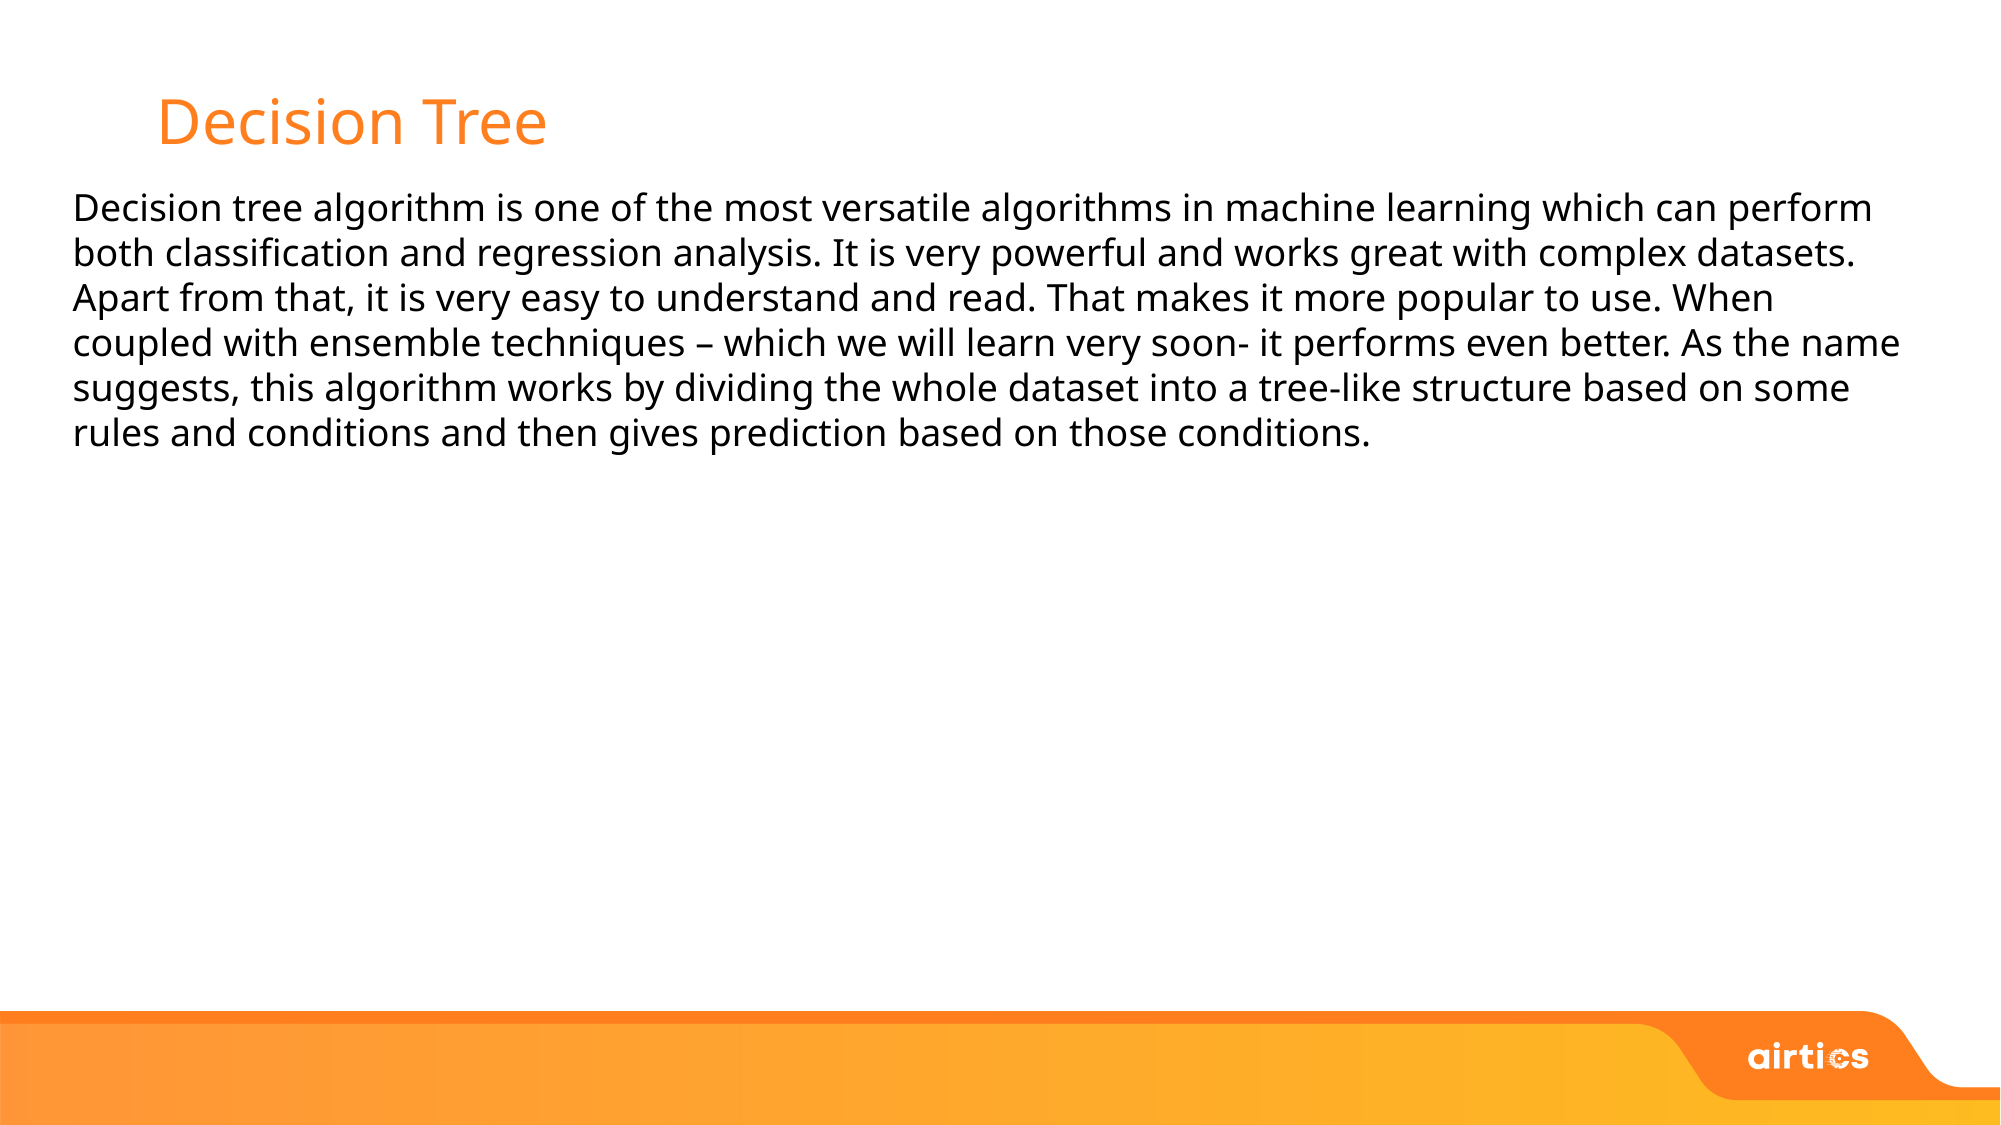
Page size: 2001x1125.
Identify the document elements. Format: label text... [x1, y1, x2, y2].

text_box Decision Tree [141, 74, 1142, 176]
text_box Decision tree algorithm is one of the most versatile algorithms in machine learning which can perform both classification and regression analysis. It is very powerful and works great with complex datasets. Apart from that, it is very easy to understand and read. That makes it more popular to use. When coupled with ensemble techniques – which we will learn very soon- it performs even better. As the name suggests, this algorithm works by dividing the whole dataset into a tree-like structure based on some rules and conditions and then gives prediction based on those conditions. [57, 176, 1935, 461]
picture [0, 0, 2001, 1125]
